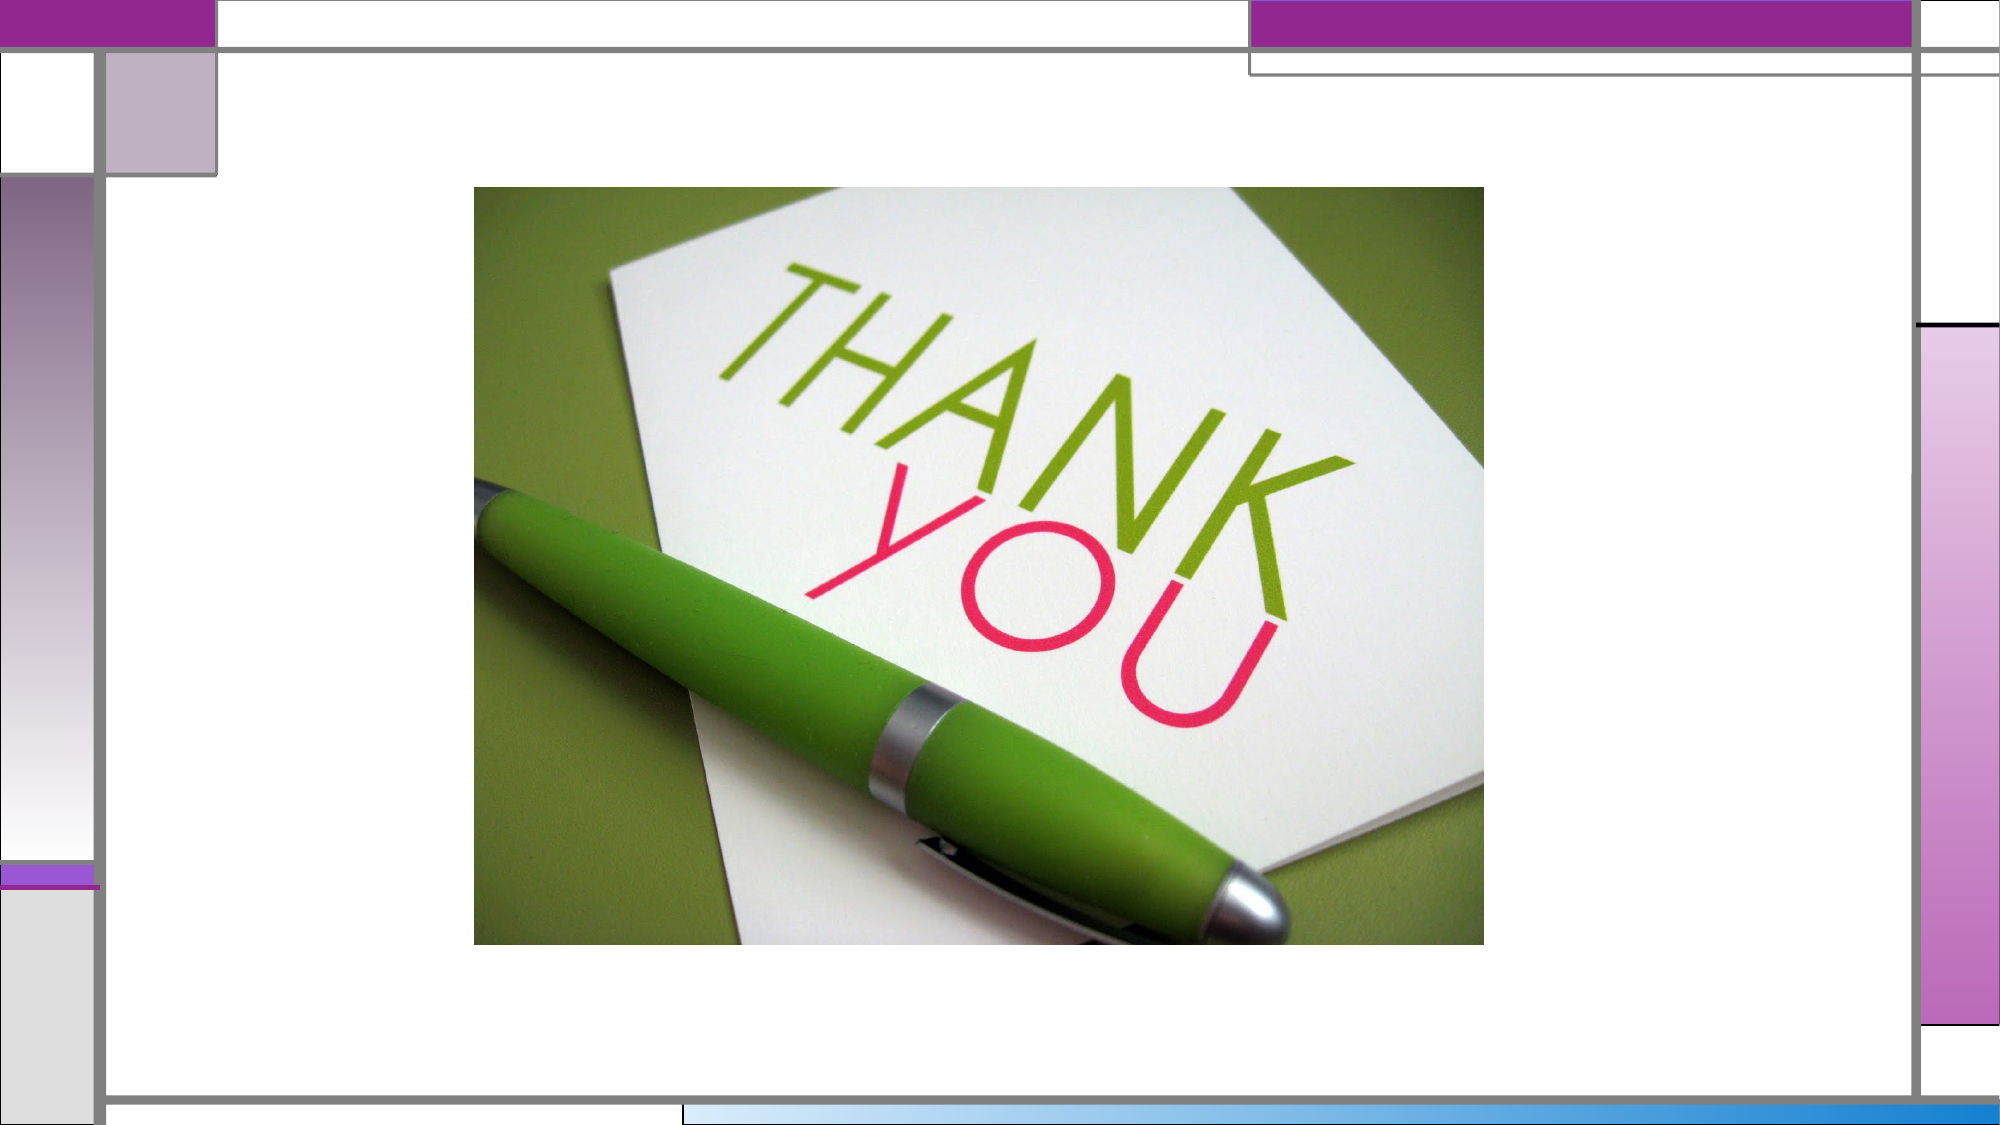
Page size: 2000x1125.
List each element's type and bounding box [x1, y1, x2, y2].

list [474, 187, 1484, 945]
